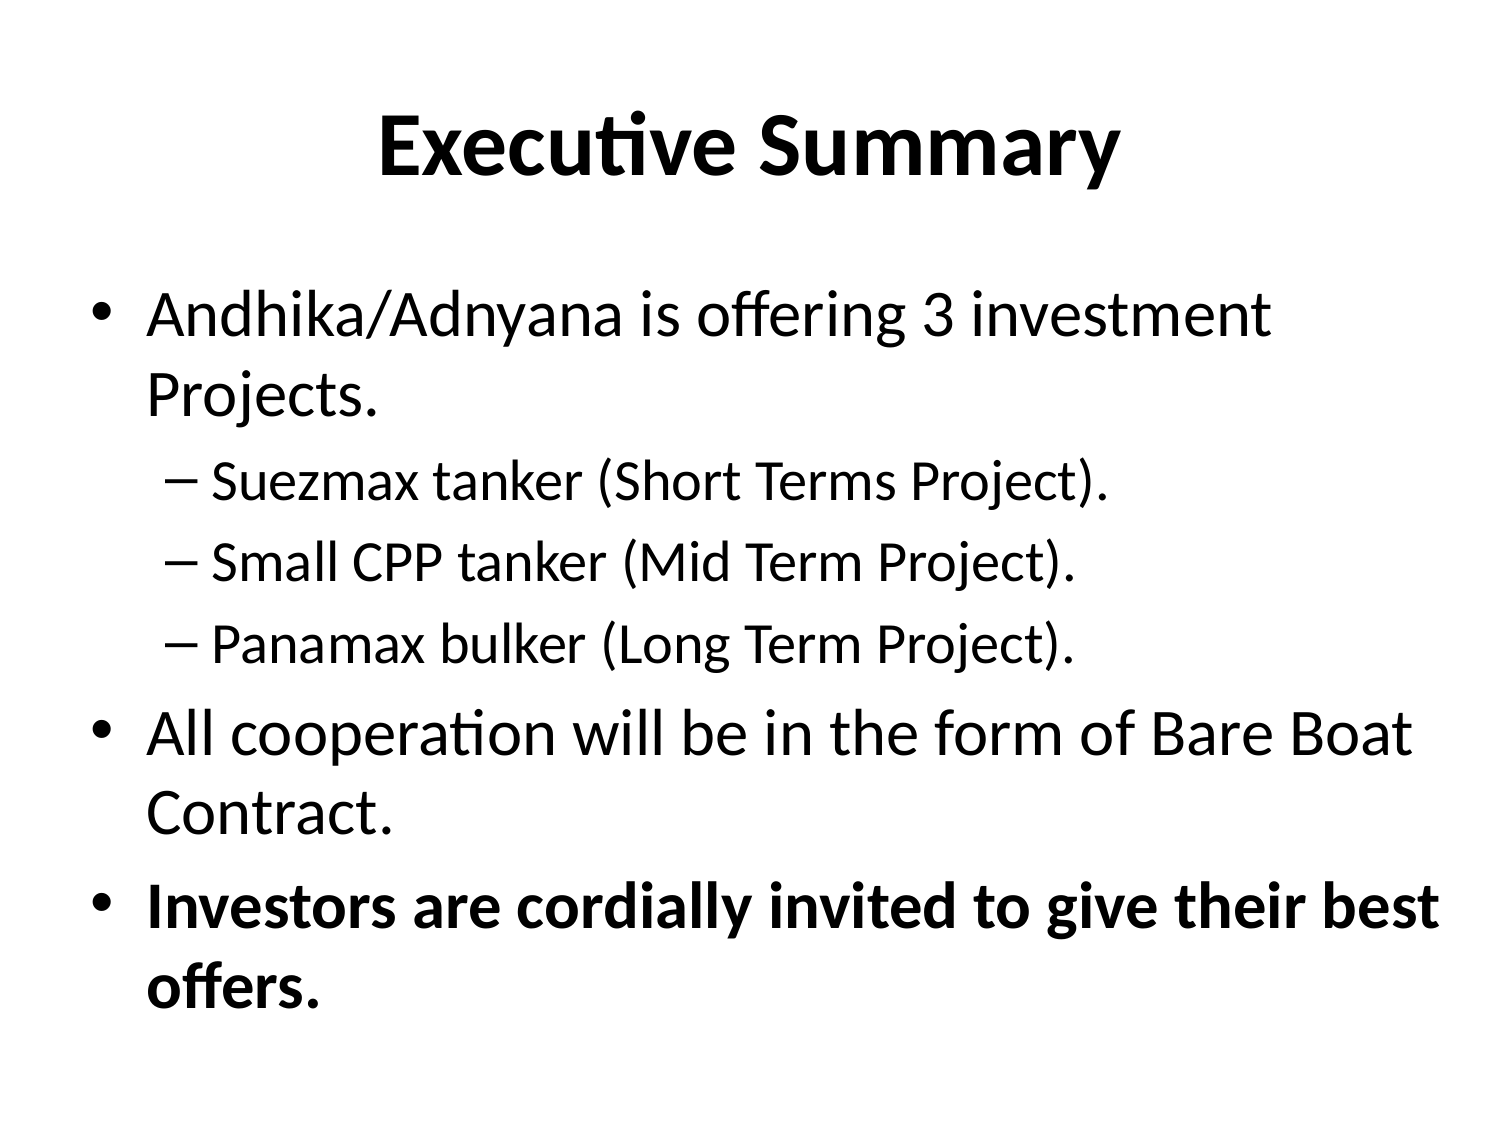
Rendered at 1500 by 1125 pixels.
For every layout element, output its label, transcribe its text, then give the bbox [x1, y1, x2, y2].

title Executive Summary [75, 45, 1425, 233]
list Andhika/Adnyana is offering 3 investment Projects. Suezmax tanker (Short Terms Project). Small CPP tanker (Mid Term Project). Panamax bulker (Long Term Project). All cooperation will be in the form of Bare Boat Contract. Investors are cordially invited to give their best offers. [75, 262, 1463, 1063]
